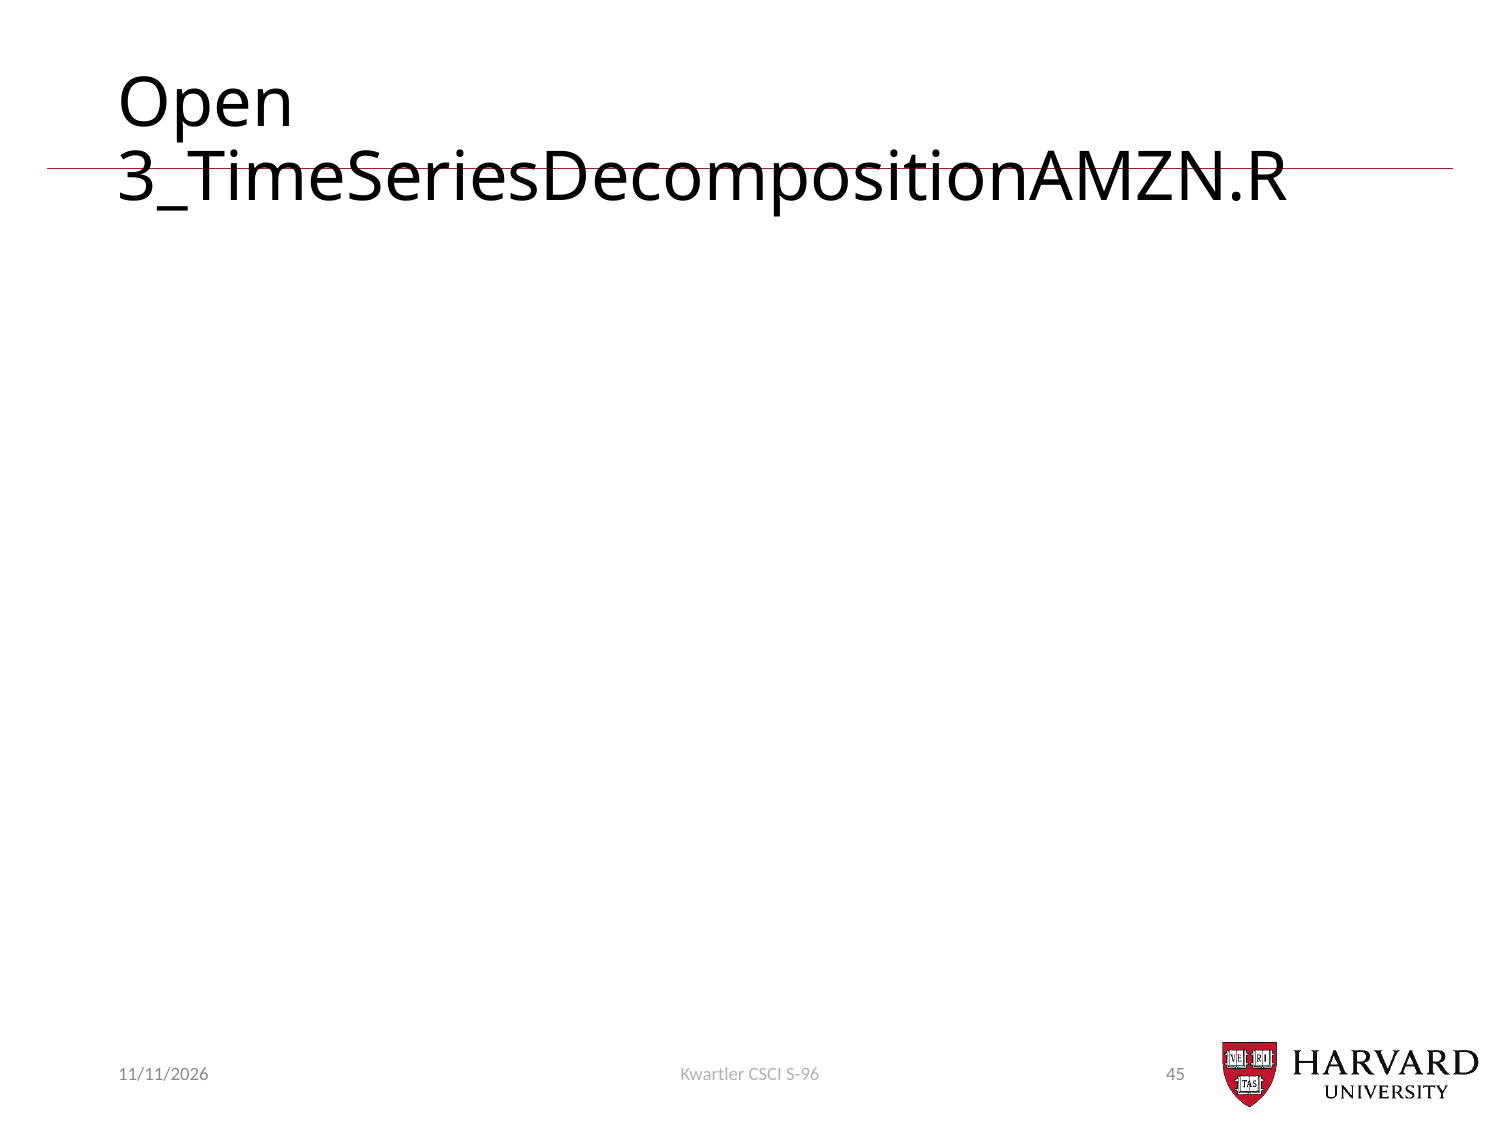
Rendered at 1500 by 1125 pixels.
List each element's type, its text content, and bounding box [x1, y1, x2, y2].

picture [1200, 1024, 1500, 1125]
slide_number 45 [1059, 1042, 1200, 1103]
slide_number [103, 1042, 441, 1103]
title Open 3_TimeSeriesDecompositionAMZN.R [103, 59, 1397, 157]
footer Kwartler CSCI S-96 [496, 1042, 1004, 1103]
